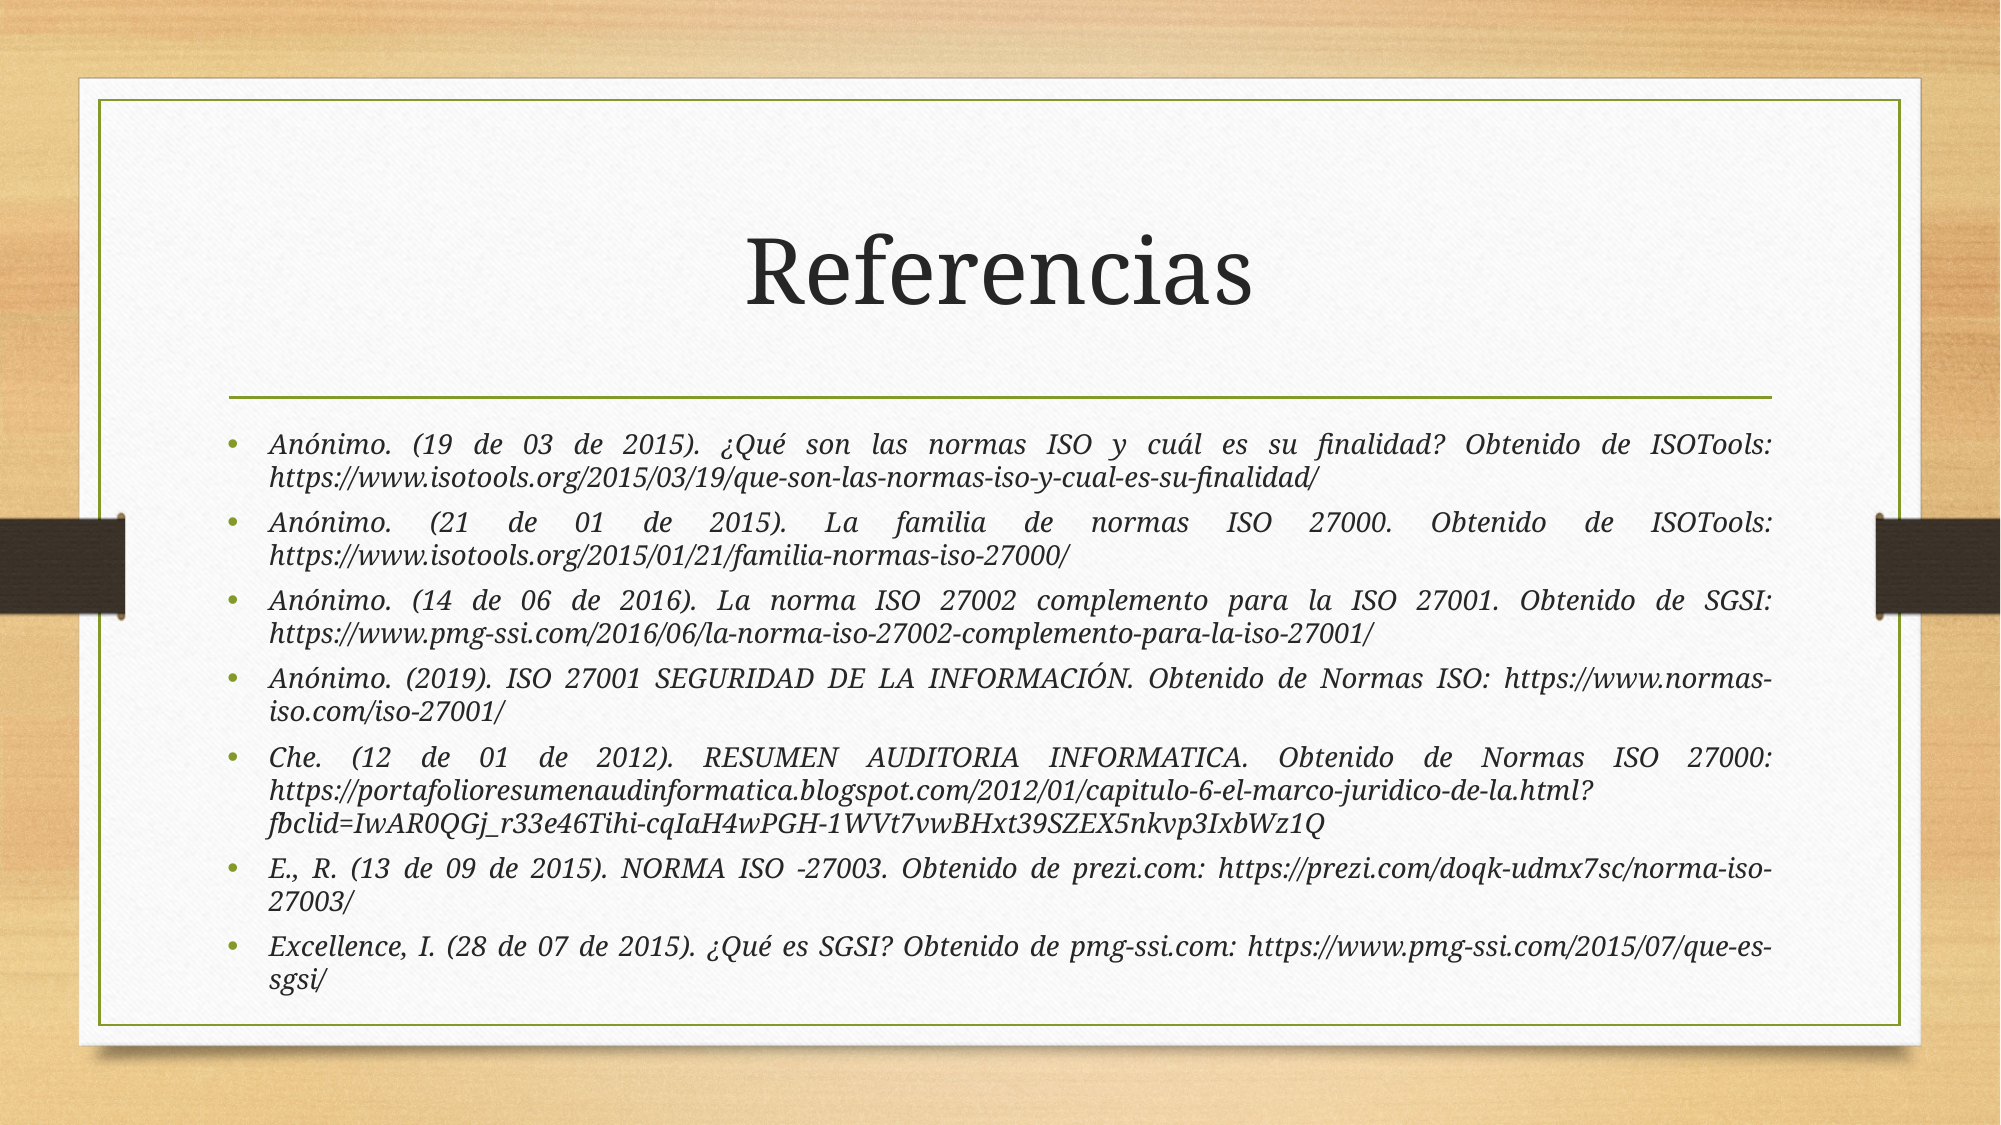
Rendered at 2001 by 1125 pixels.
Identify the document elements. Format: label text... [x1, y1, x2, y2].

title Referencias [212, 161, 1788, 375]
list Anónimo. (19 de 03 de 2015). ¿Qué son las normas ISO y cuál es su finalidad? Obtenido de ISOTools: https://www.isotools.org/2015/03/19/que-son-las-normas-iso-y-cual-es-su-finalidad/ Anónimo. (21 de 01 de 2015). La familia de normas ISO 27000. Obtenido de ISOTools: https://www.isotools.org/2015/01/21/familia-normas-iso-27000/ Anónimo. (14 de 06 de 2016). La norma ISO 27002 complemento para la ISO 27001. Obtenido de SGSI: https://www.pmg-ssi.com/2016/06/la-norma-iso-27002-complemento-para-la-iso-27001/ Anónimo. (2019). ISO 27001 SEGURIDAD DE LA INFORMACIÓN. Obtenido de Normas ISO: https://www.normas-iso.com/iso-27001/ Che. (12 de 01 de 2012). RESUMEN AUDITORIA INFORMATICA. Obtenido de Normas ISO 27000: https://portafolioresumenaudinformatica.blogspot.com/2012/01/capitulo-6-el-marco-juridico-de-la.html?fbclid=IwAR0QGj_r33e46Tihi-cqIaH4wPGH-1WVt7vwBHxt39SZEX5nkvp3IxbWz1Q E., R. (13 de 09 de 2015). NORMA ISO -27003. Obtenido de prezi.com: https://prezi.com/doqk-udmx7sc/norma-iso-27003/ Excellence, I. (28 de 07 de 2015). ¿Qué es SGSI? Obtenido de pmg-ssi.com: https://www.pmg-ssi.com/2015/07/que-es-sgsi/ [212, 419, 1788, 1007]
picture [0, 0, 2001, 1125]
